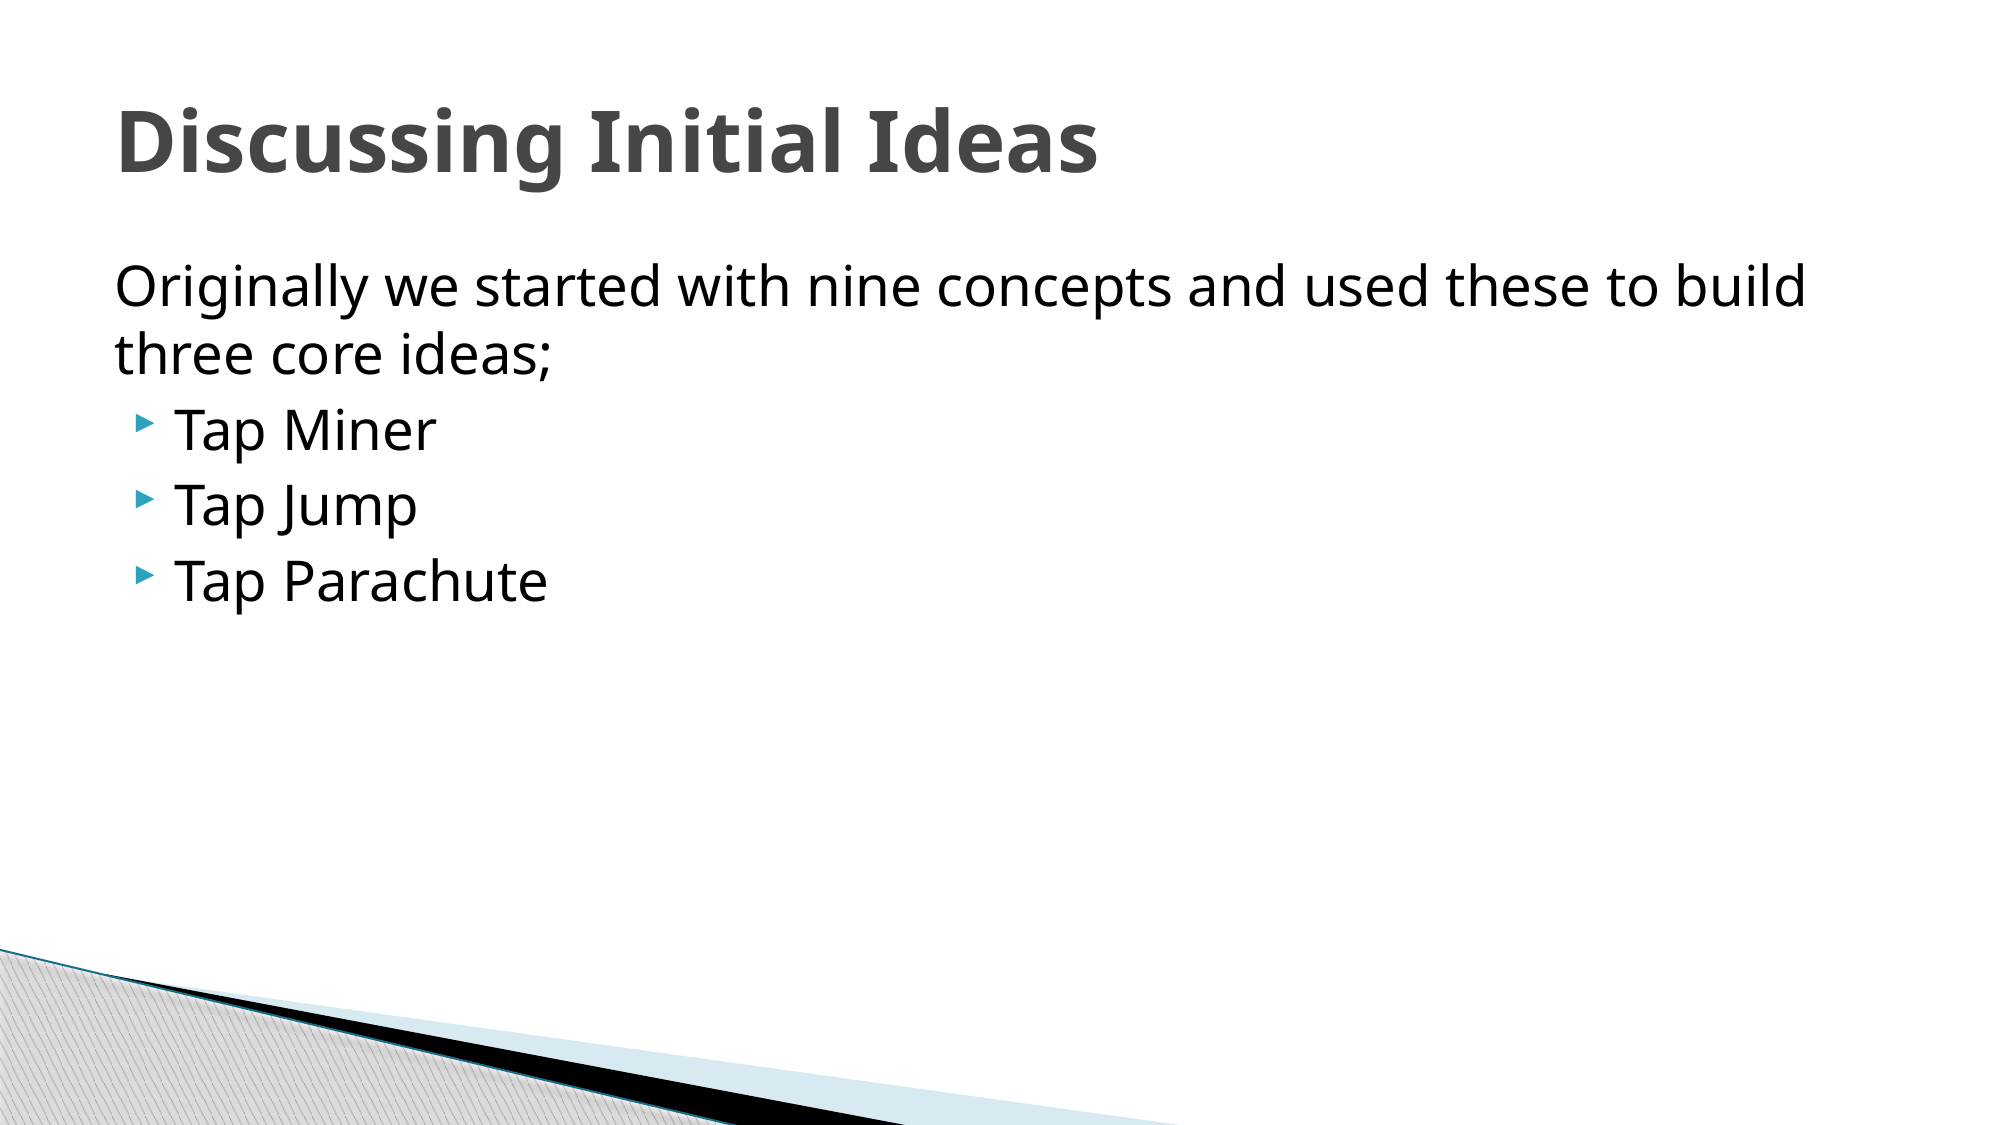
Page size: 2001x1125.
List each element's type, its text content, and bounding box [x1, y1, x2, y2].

title Discussing Initial Ideas [99, 45, 1900, 233]
list Originally we started with nine concepts and used these to build three core ideas; Tap Miner Tap Jump Tap Parachute [99, 243, 1900, 986]
